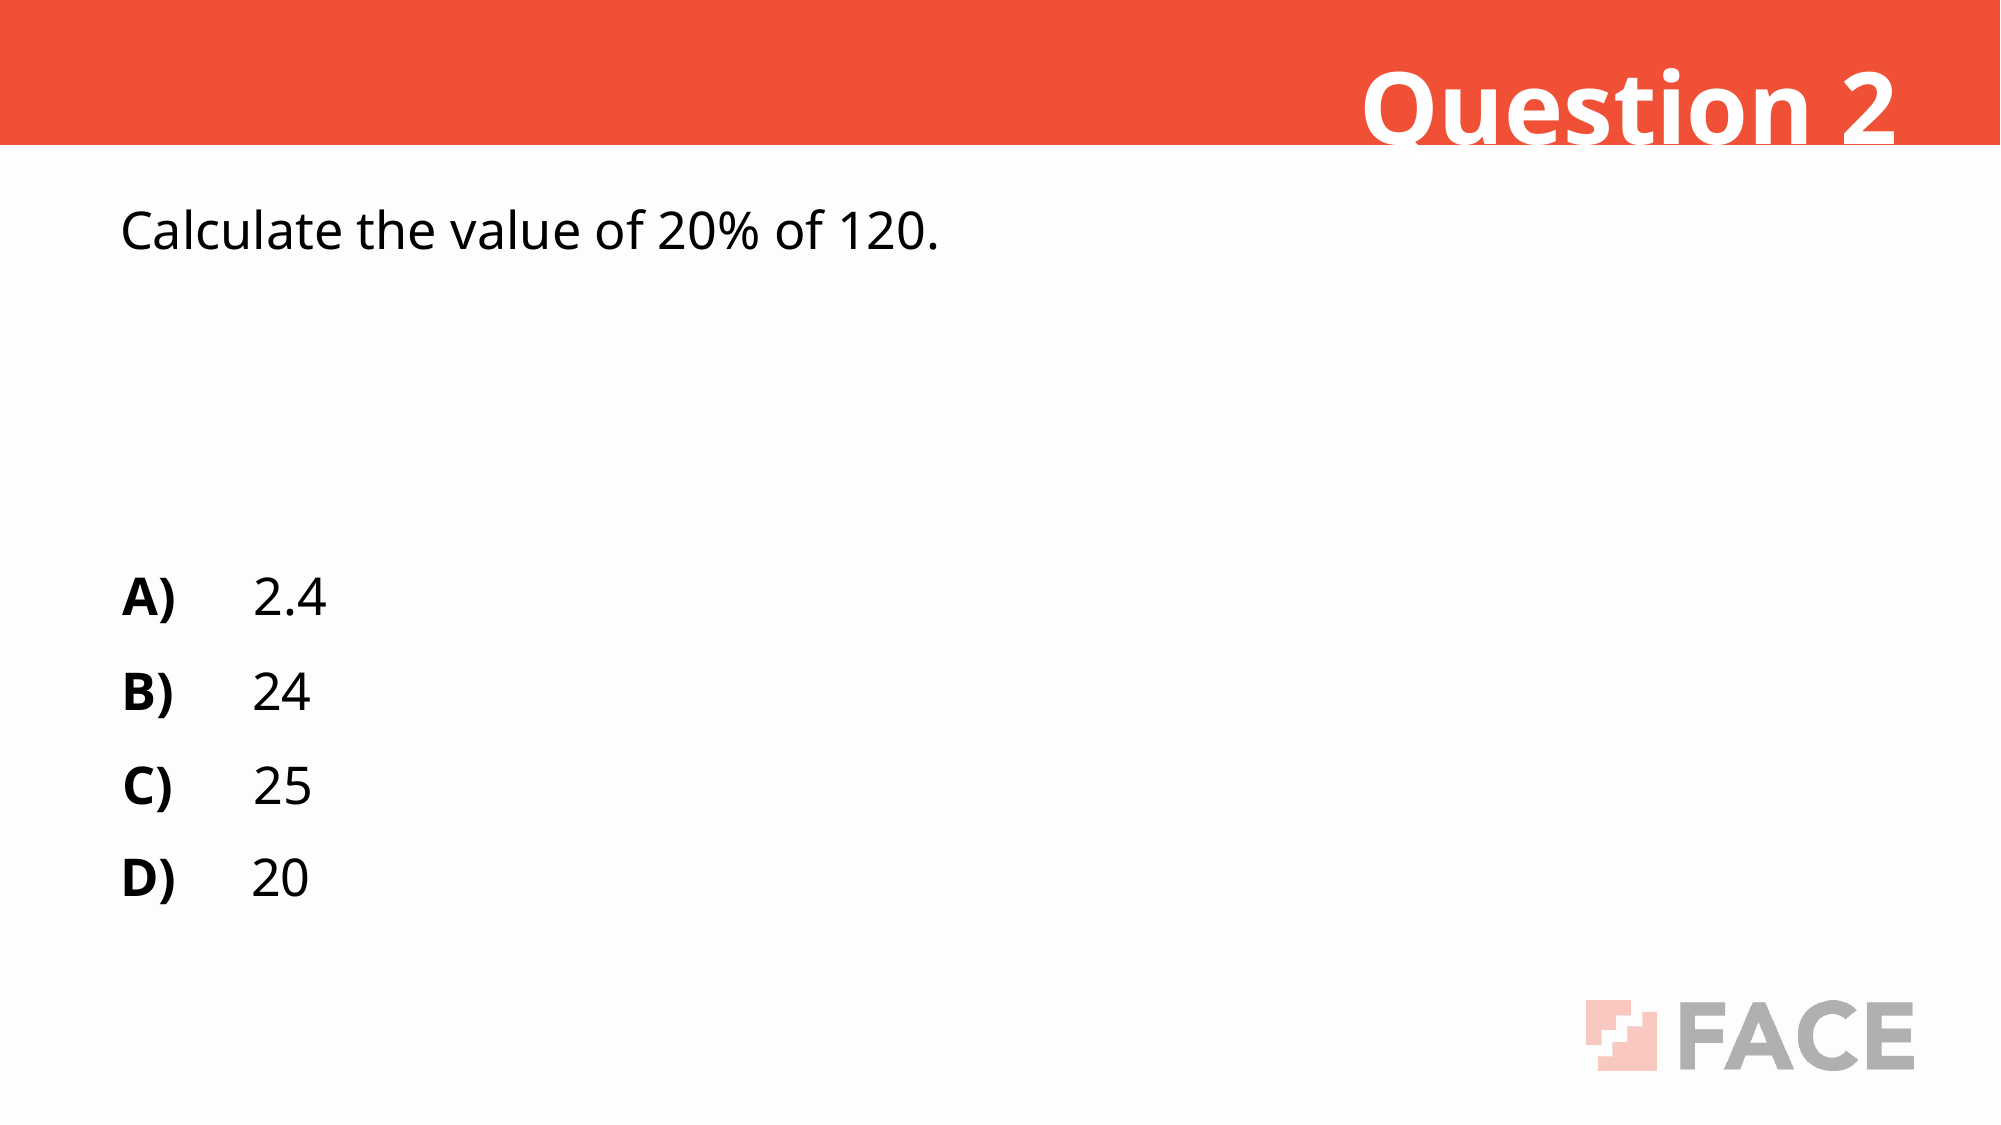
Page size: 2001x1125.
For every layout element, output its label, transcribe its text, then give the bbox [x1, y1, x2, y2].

text_box Calculate the value of 20% of 120. [105, 189, 1895, 267]
text_box [0, 0, 2000, 147]
text_box 25 [238, 713, 1896, 823]
text_box C) [107, 713, 223, 823]
text_box A) [107, 525, 223, 634]
picture [1586, 1000, 1914, 1072]
text_box B) [106, 619, 221, 728]
text_box 2.4 [238, 525, 1896, 634]
text_box 24 [237, 619, 1894, 728]
text_box D) [105, 806, 220, 915]
text_box 20 [236, 806, 1893, 915]
text_box Question 2 [638, 37, 1914, 173]
